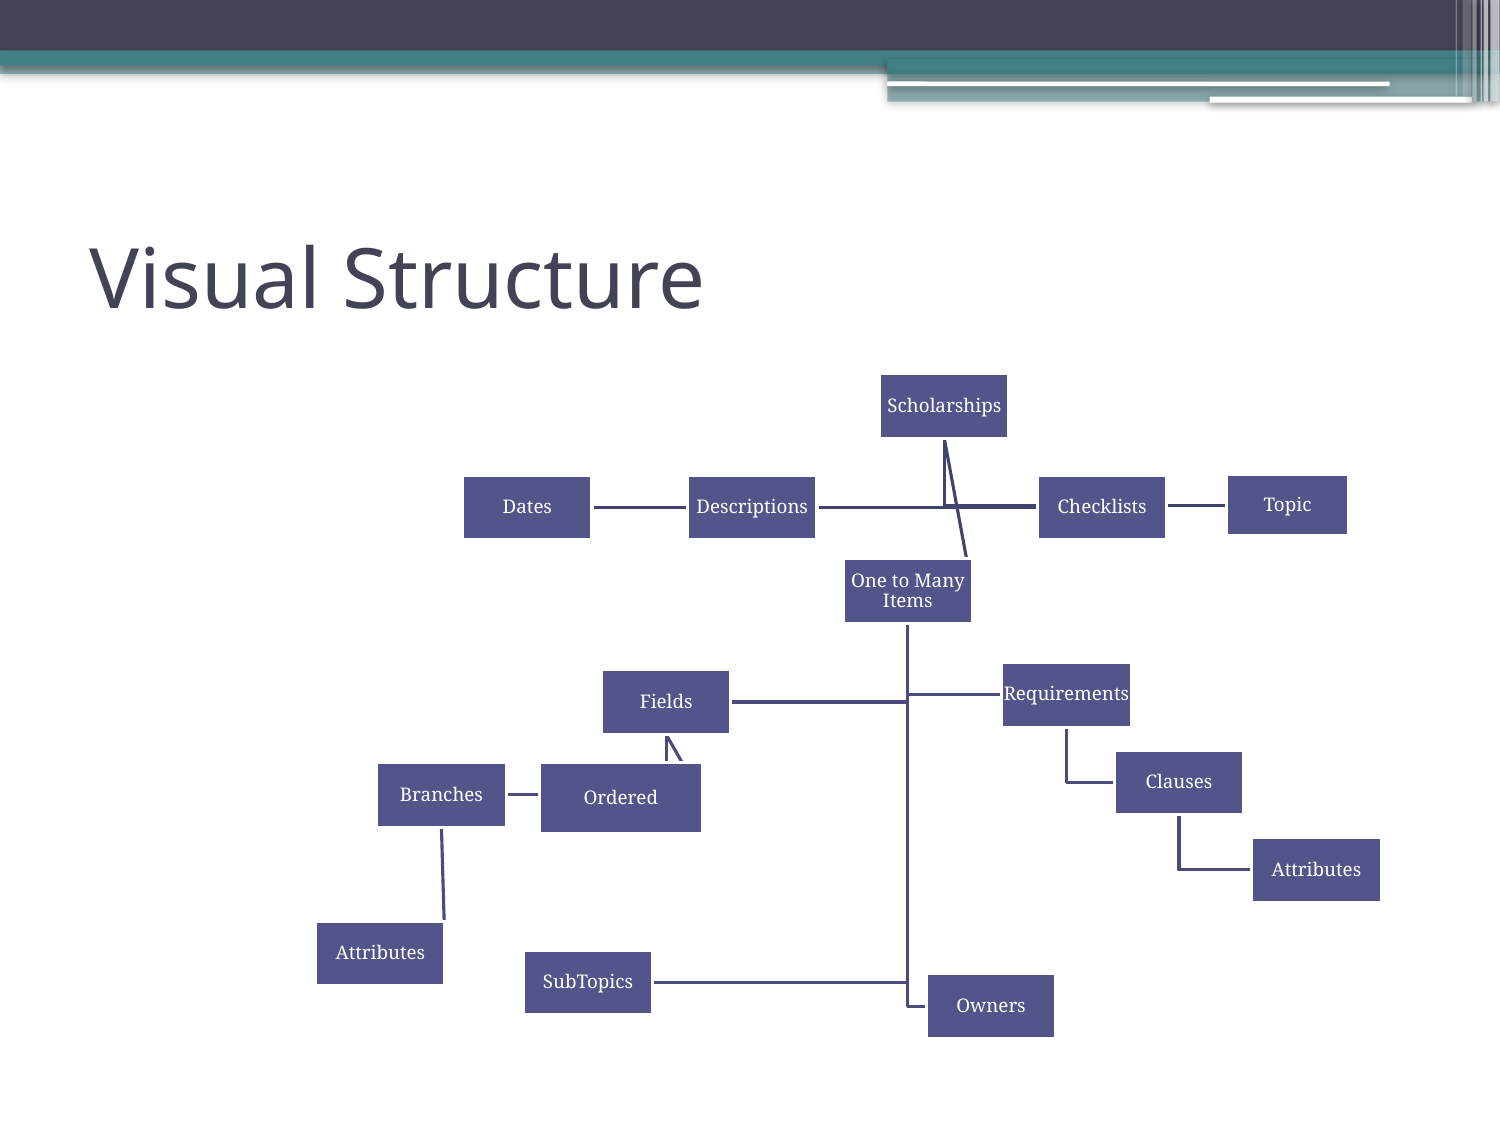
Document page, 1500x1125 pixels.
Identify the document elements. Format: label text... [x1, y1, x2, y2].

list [74, 368, 1426, 1079]
title Visual Structure [75, 187, 1425, 363]
